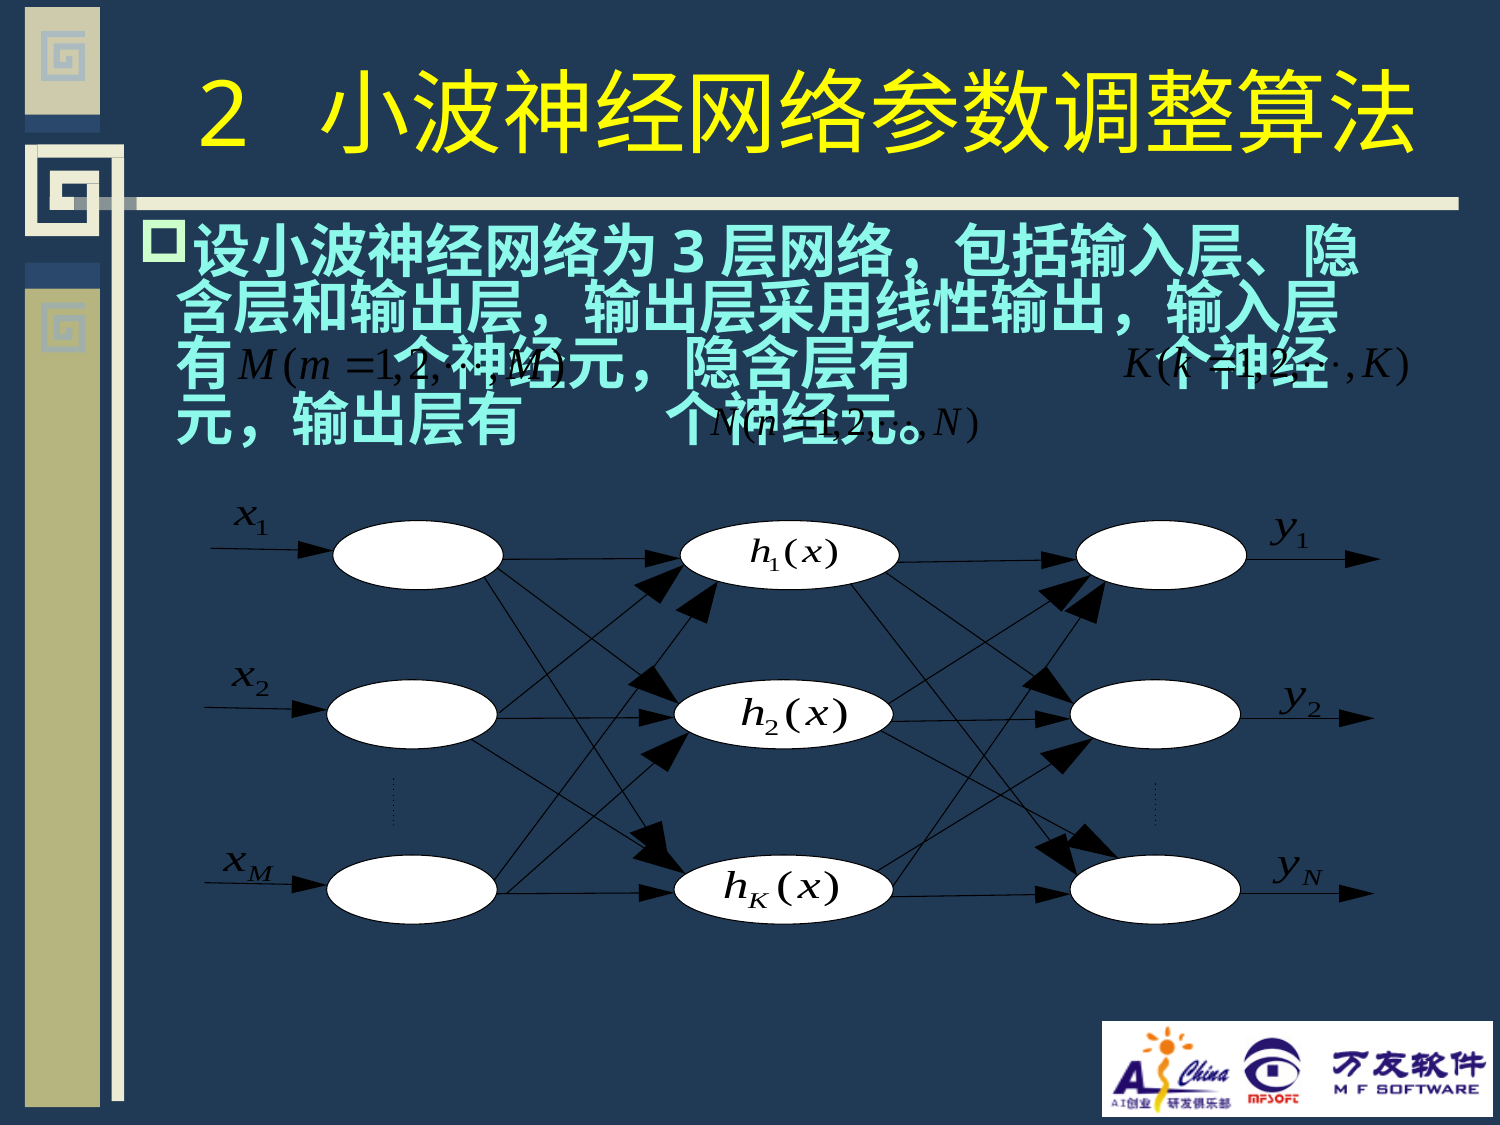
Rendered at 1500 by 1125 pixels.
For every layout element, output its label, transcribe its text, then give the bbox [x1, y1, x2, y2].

title 2 小波神经网络参数调整算法 [170, 30, 1447, 173]
list 设小波神经网络为3层网络，包括输入层、隐含层和输出层，输出层采用线性输出，输入层有 个神经元，隐含层有 个神经元，输出层有 个神经元。 [123, 219, 1388, 469]
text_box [159, 455, 1424, 941]
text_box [702, 398, 987, 453]
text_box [229, 337, 574, 399]
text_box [1115, 337, 1418, 397]
picture [1102, 1021, 1493, 1117]
